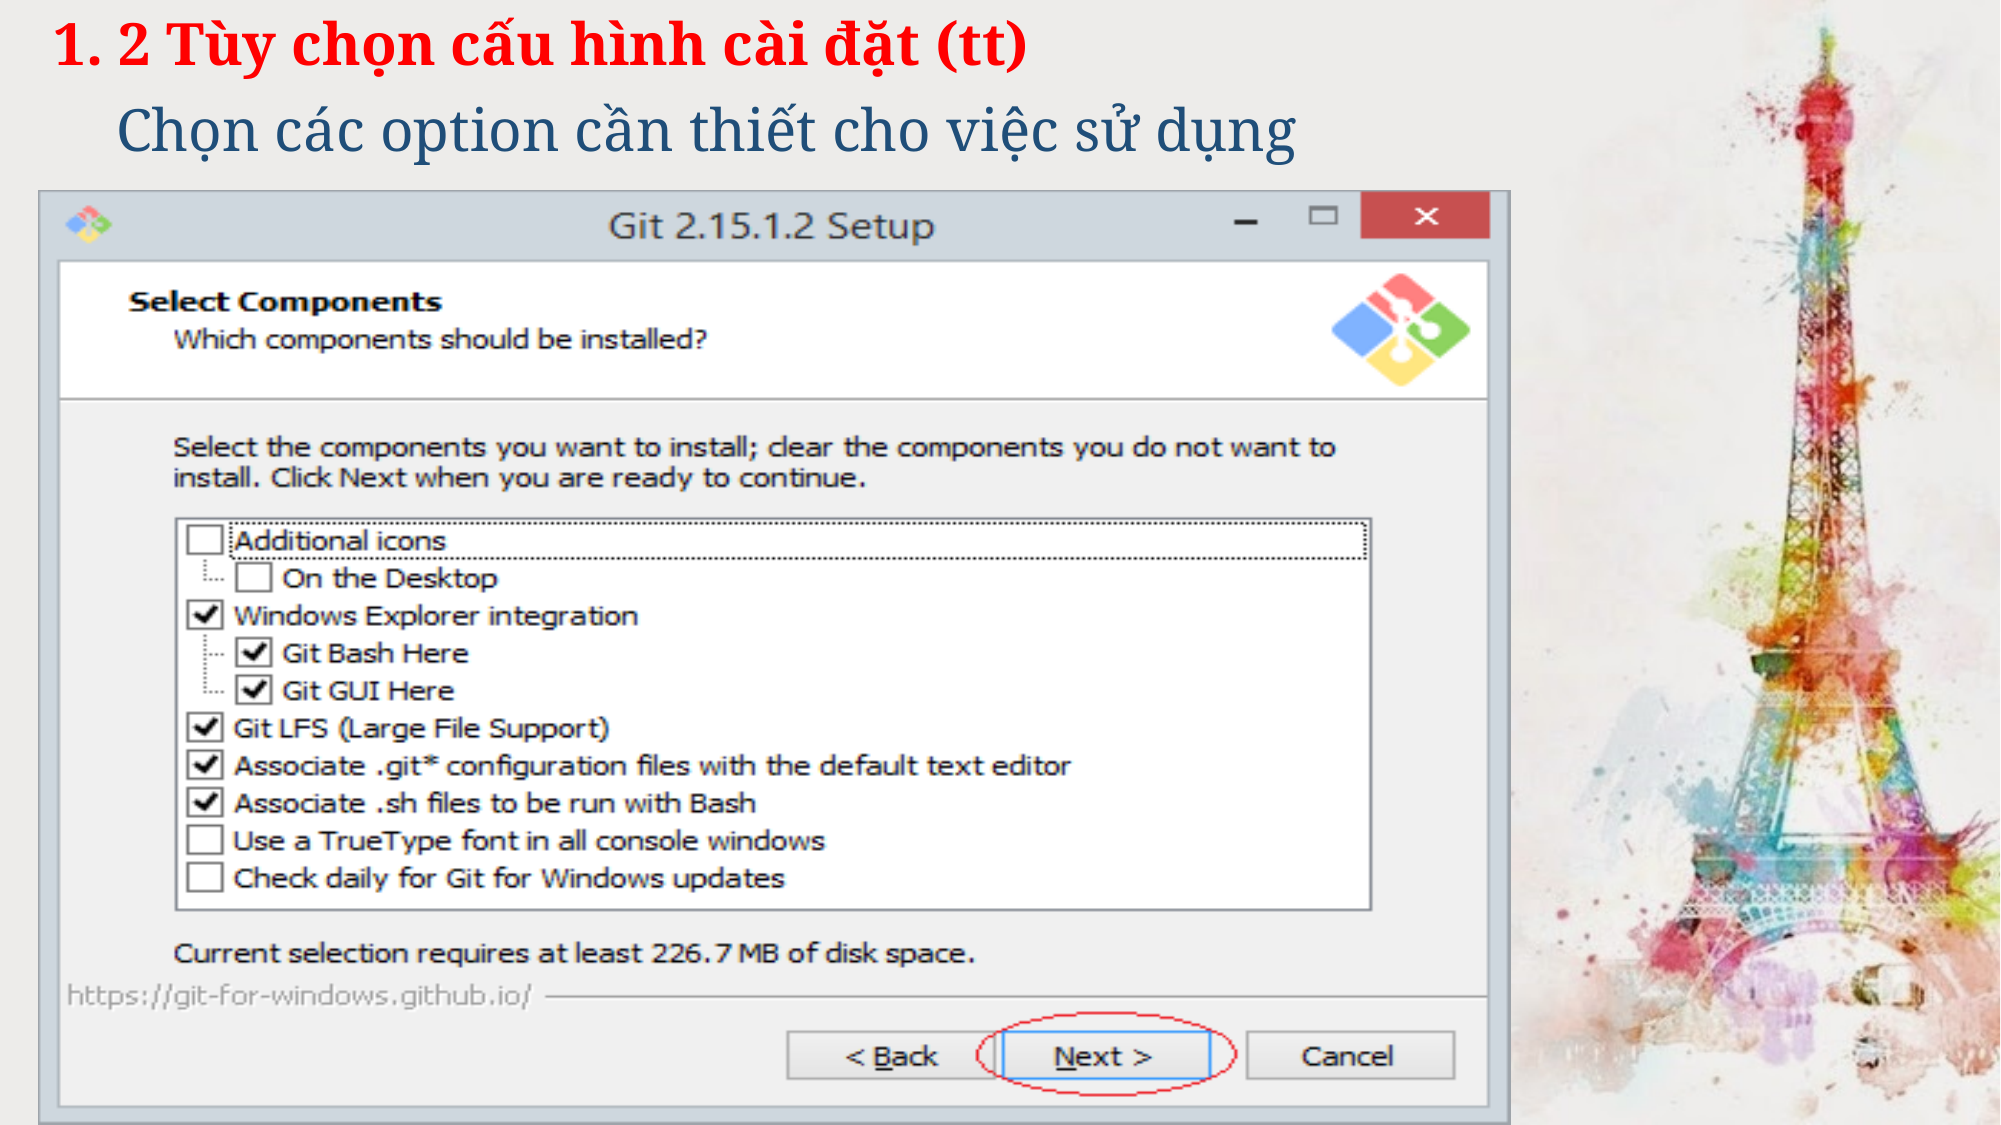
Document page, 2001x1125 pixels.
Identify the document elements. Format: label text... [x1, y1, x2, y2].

picture [0, 0, 2001, 1125]
text_box Chọn các option cần thiết cho việc sử dụng [101, 85, 1313, 171]
text_box 1. 2 Tùy chọn cấu hình cài đặt (tt) [38, 0, 1375, 85]
